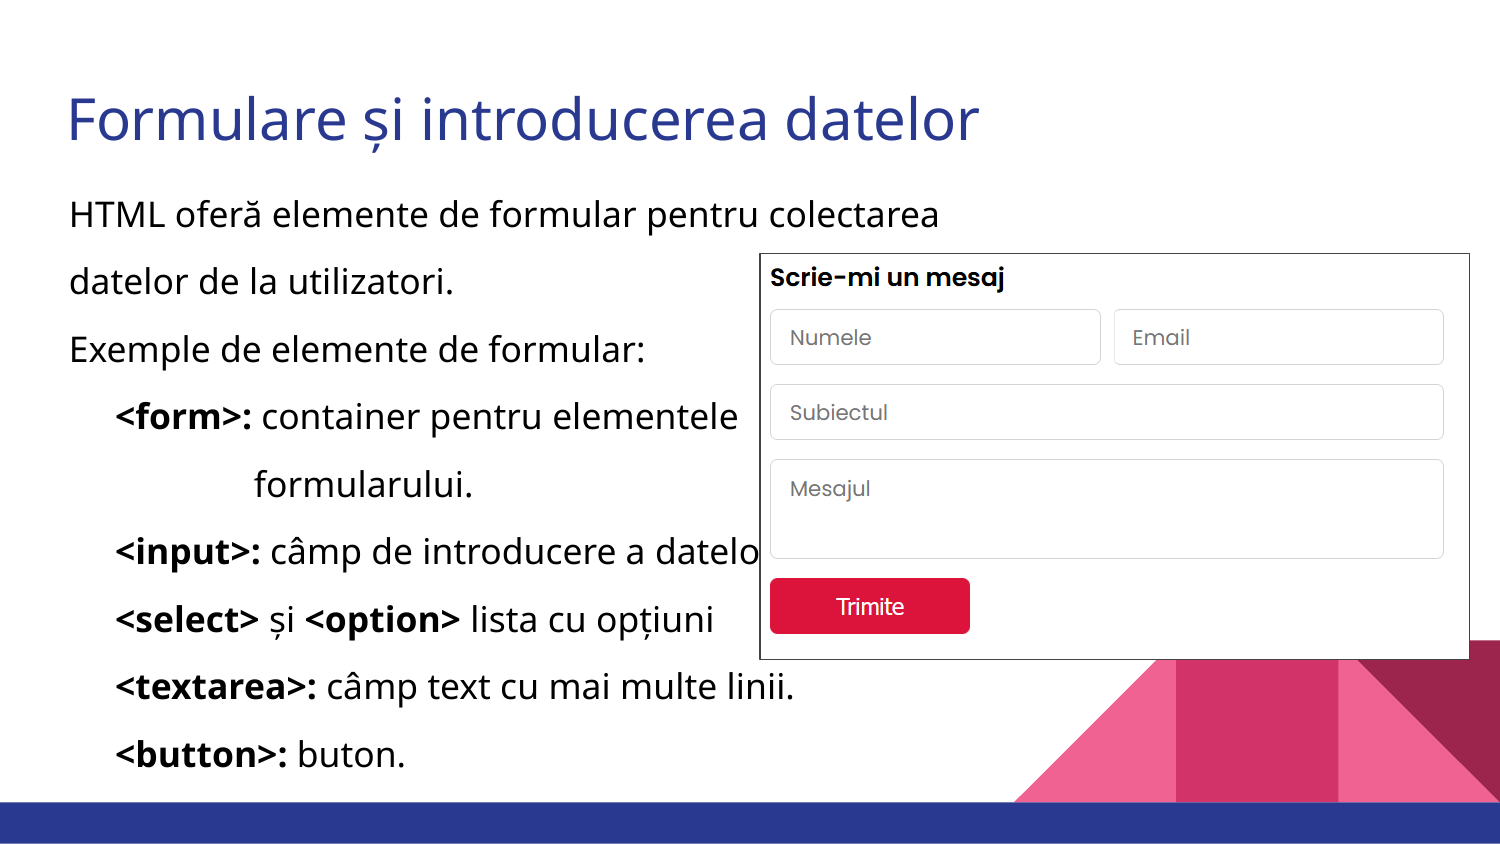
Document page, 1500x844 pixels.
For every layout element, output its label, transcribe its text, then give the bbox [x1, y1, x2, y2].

title Formulare și introducerea datelor [51, 67, 1449, 167]
list HTML oferă elemente de formular pentru colectarea datelor de la utilizatori. Exemple de elemente de formular: <form>: container pentru elementele formularului. <input>: câmp de introducere a datelor. <select> și <option> lista cu opțiuni <textarea>: câmp text cu mai multe linii. <button>: buton. [26, 176, 965, 768]
picture [760, 253, 1470, 659]
